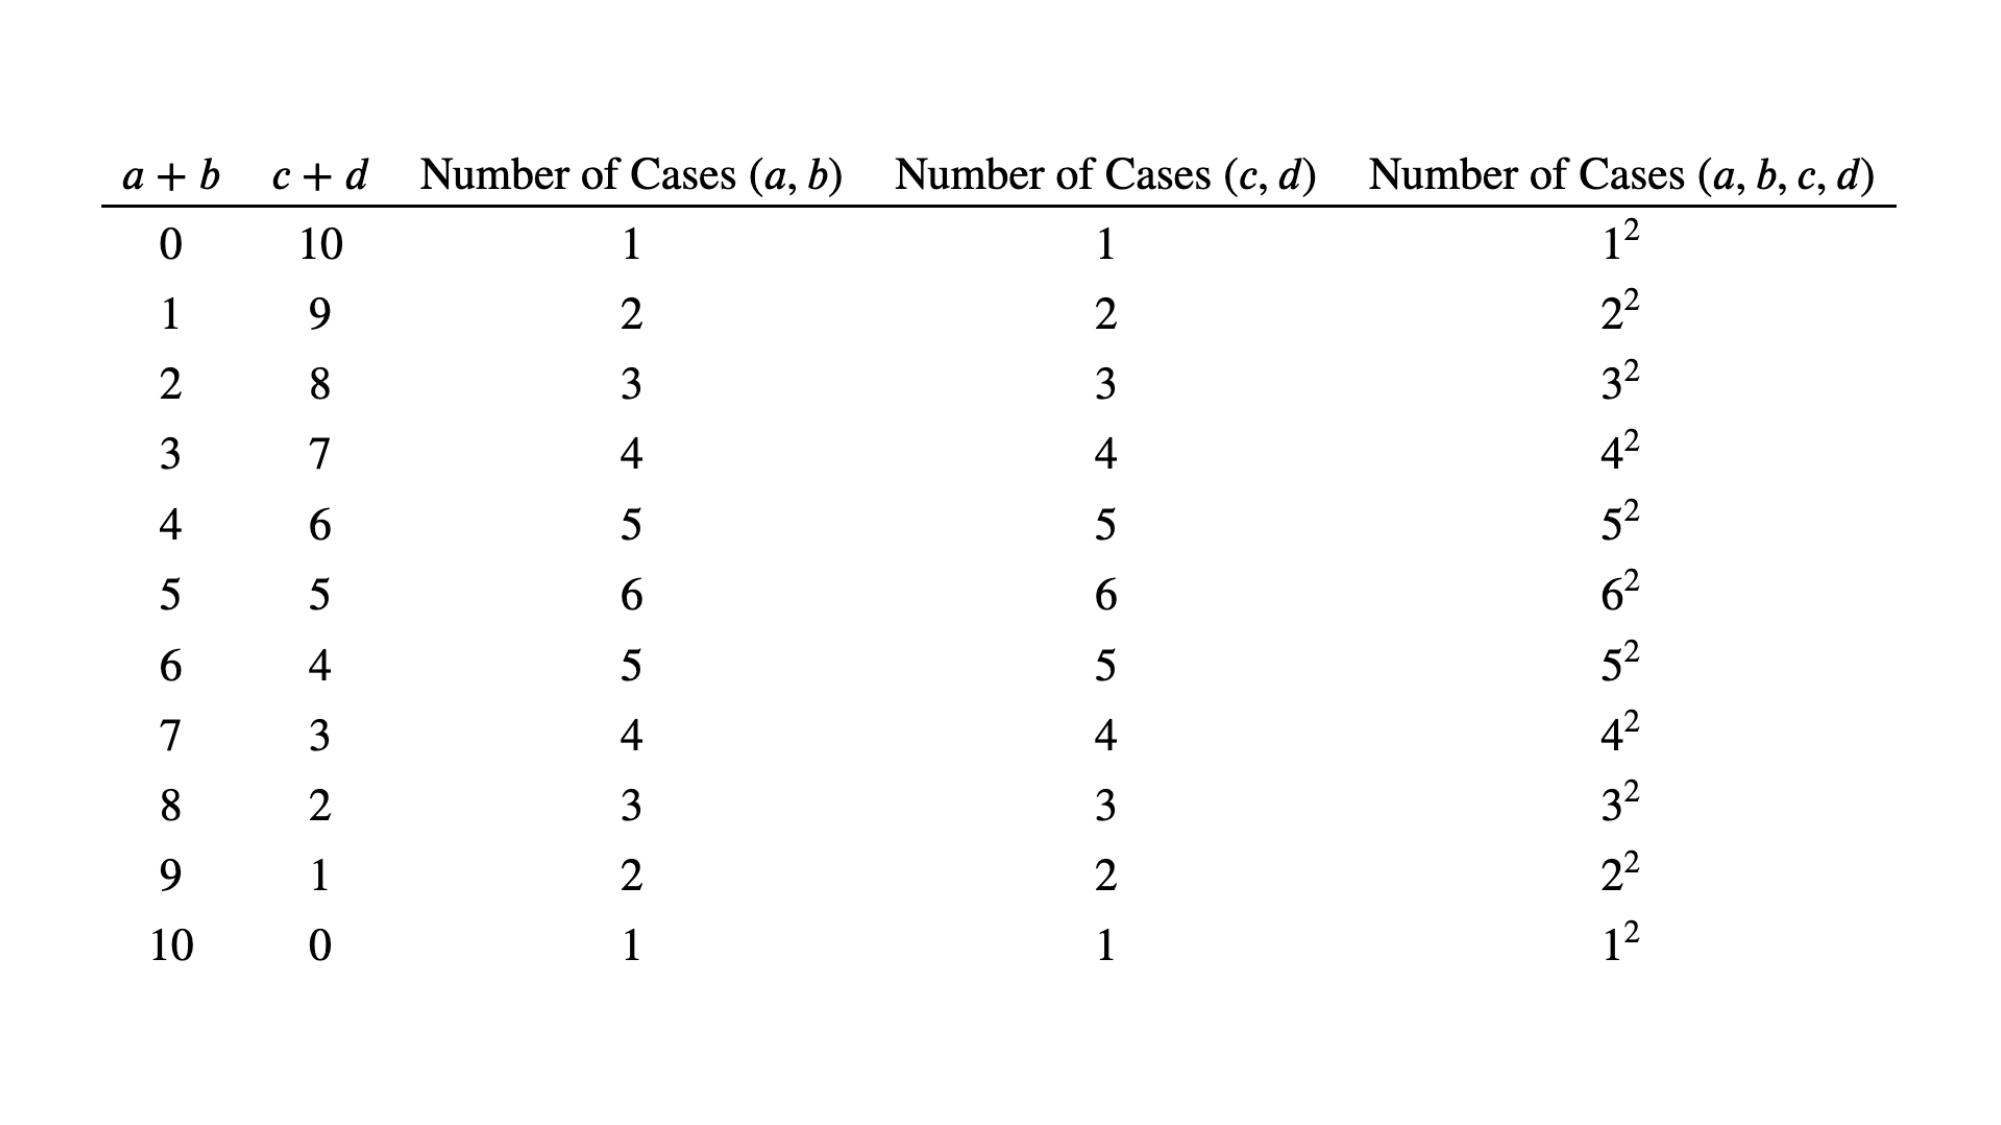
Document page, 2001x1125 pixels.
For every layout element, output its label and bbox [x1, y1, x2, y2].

picture [91, 143, 1907, 982]
